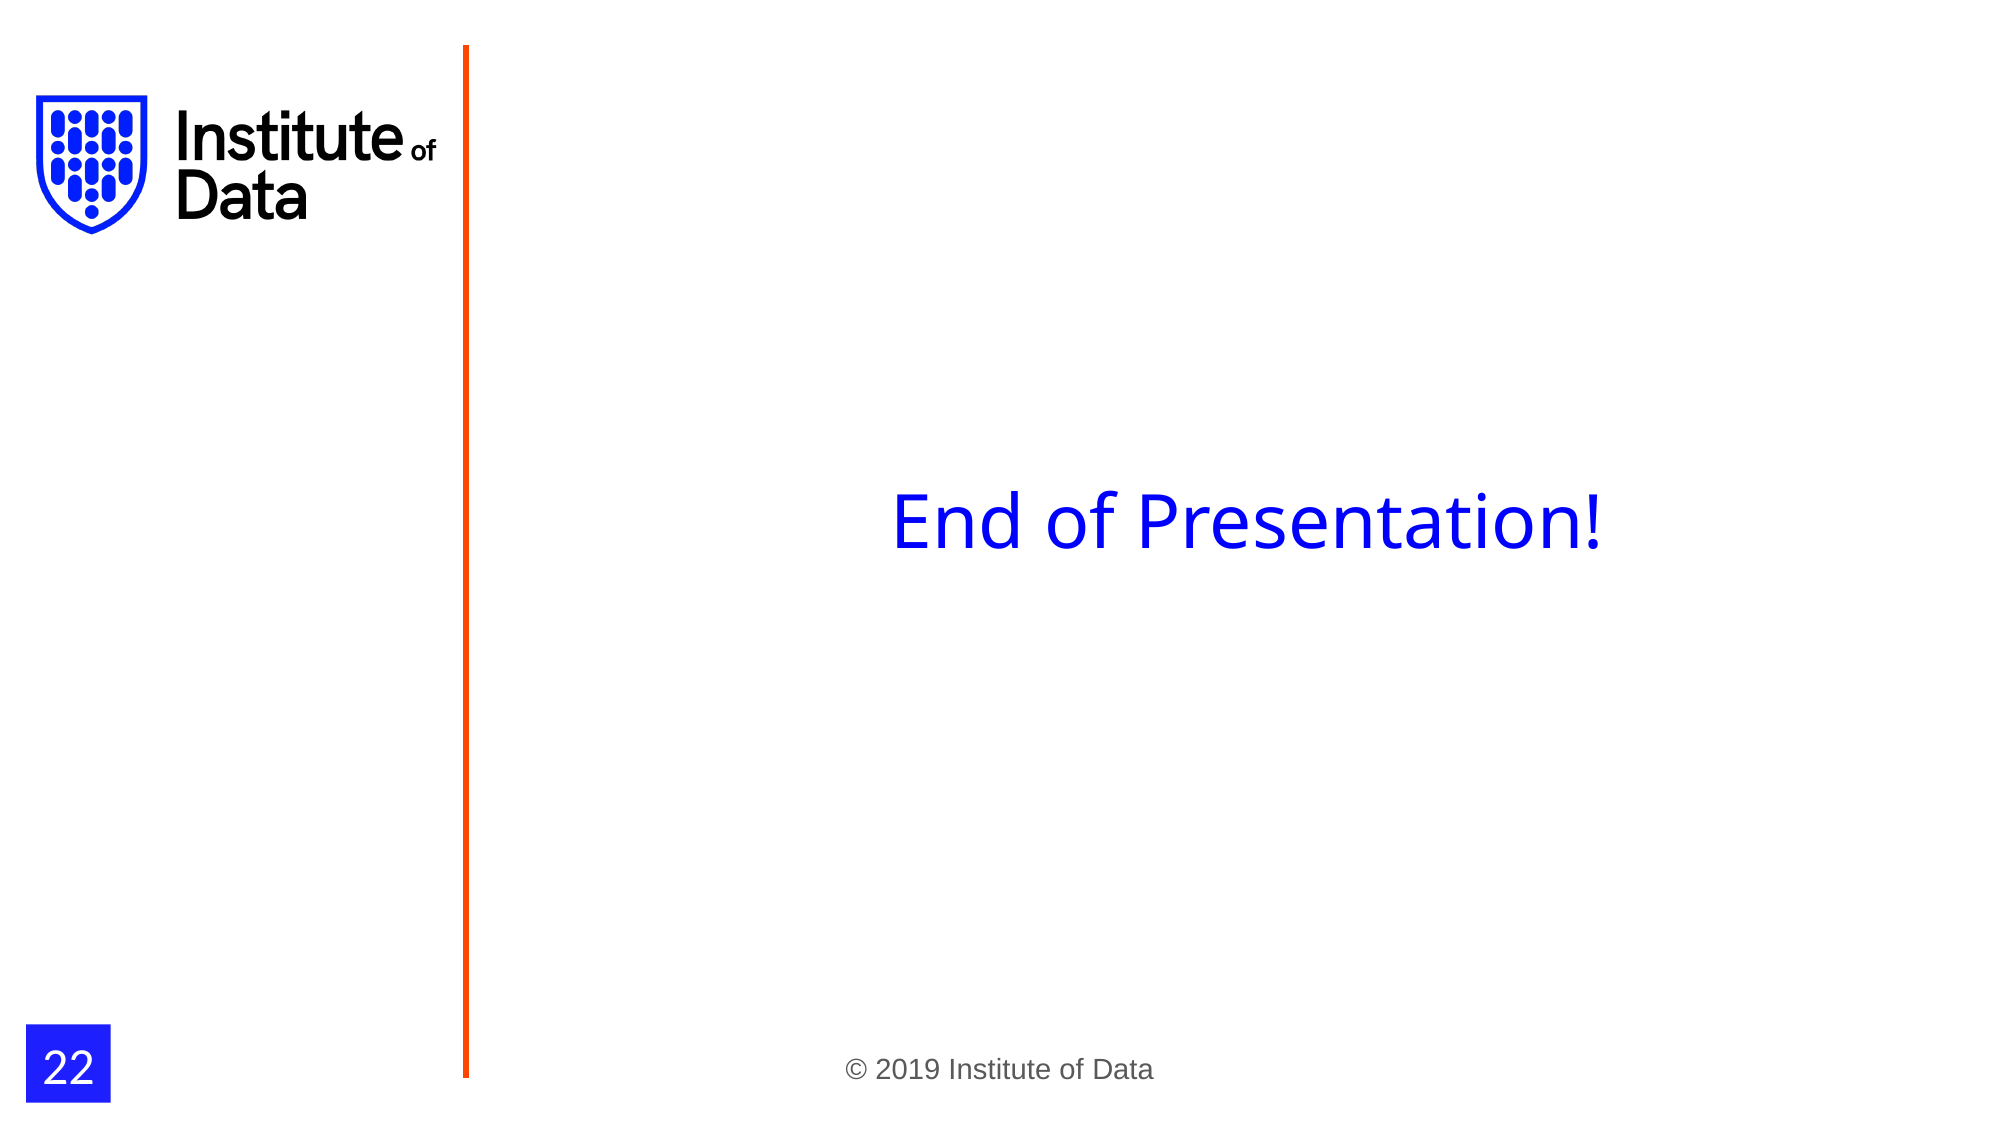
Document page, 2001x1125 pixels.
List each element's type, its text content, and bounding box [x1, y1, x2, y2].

list End of Presentation! [808, 405, 1666, 808]
picture [0, 45, 496, 285]
